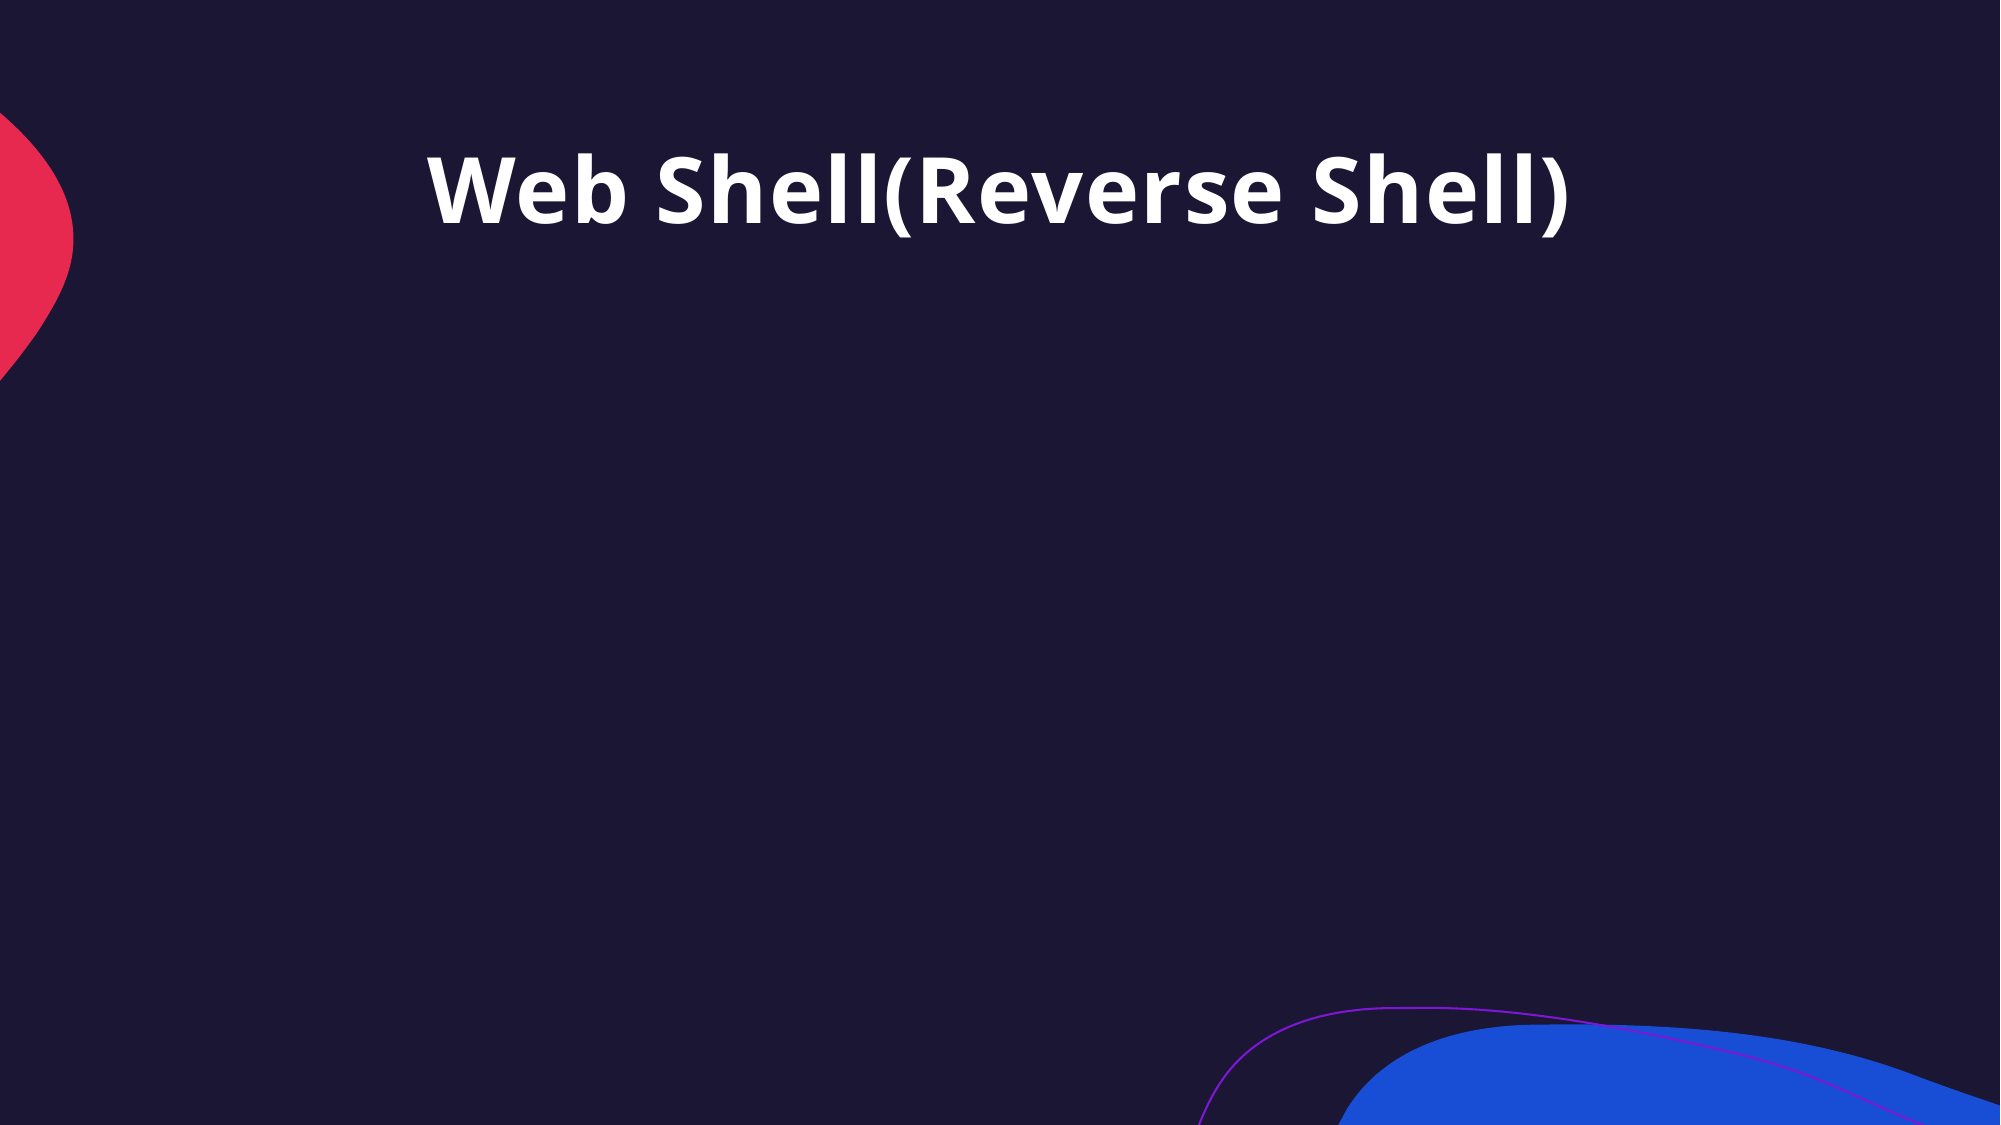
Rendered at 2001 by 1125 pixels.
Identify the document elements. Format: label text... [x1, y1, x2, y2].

title Web Shell(Reverse Shell) [125, 92, 1875, 272]
